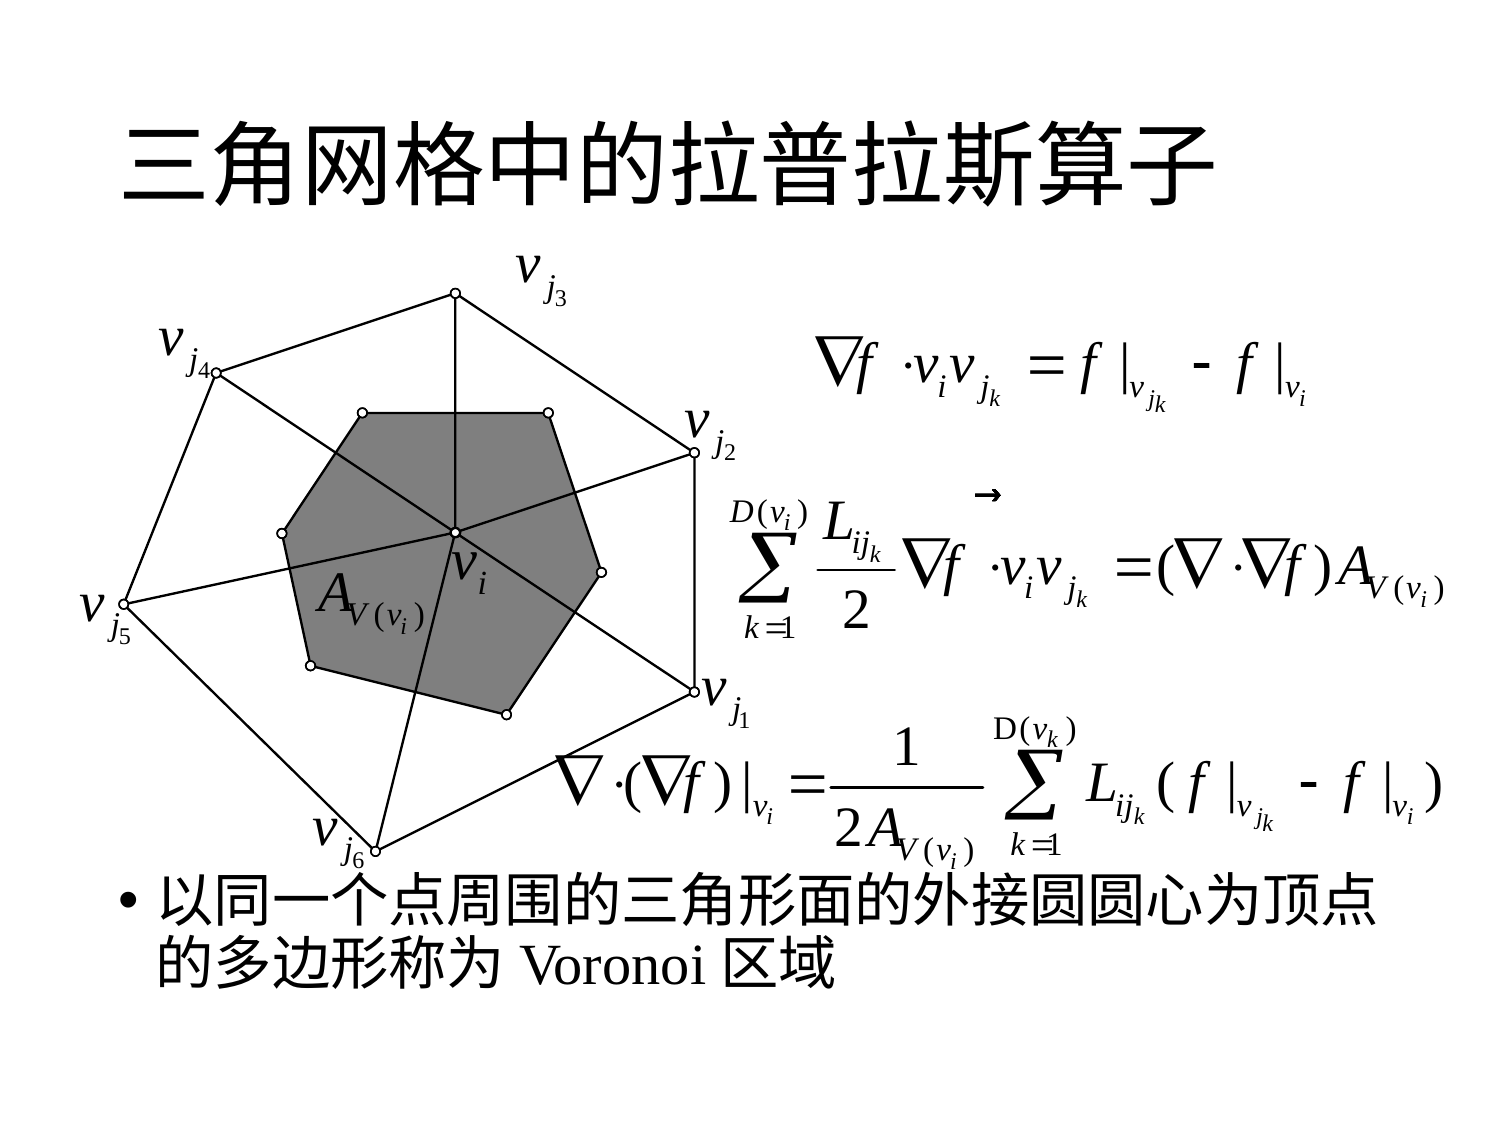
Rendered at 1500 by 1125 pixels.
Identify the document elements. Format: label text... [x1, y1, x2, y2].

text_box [693, 647, 765, 701]
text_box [548, 701, 1456, 883]
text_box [72, 563, 144, 655]
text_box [676, 380, 749, 471]
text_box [118, 288, 700, 857]
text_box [305, 553, 435, 645]
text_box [808, 316, 1320, 426]
title 三角网格中的拉普拉斯算子 [103, 59, 1397, 278]
list 以同一个点周围的三角形面的外接圆圆心为顶点的多边形称为Voronoi区域 [103, 864, 1397, 1014]
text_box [720, 484, 1456, 651]
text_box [507, 225, 580, 317]
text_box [150, 298, 223, 389]
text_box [304, 787, 377, 879]
